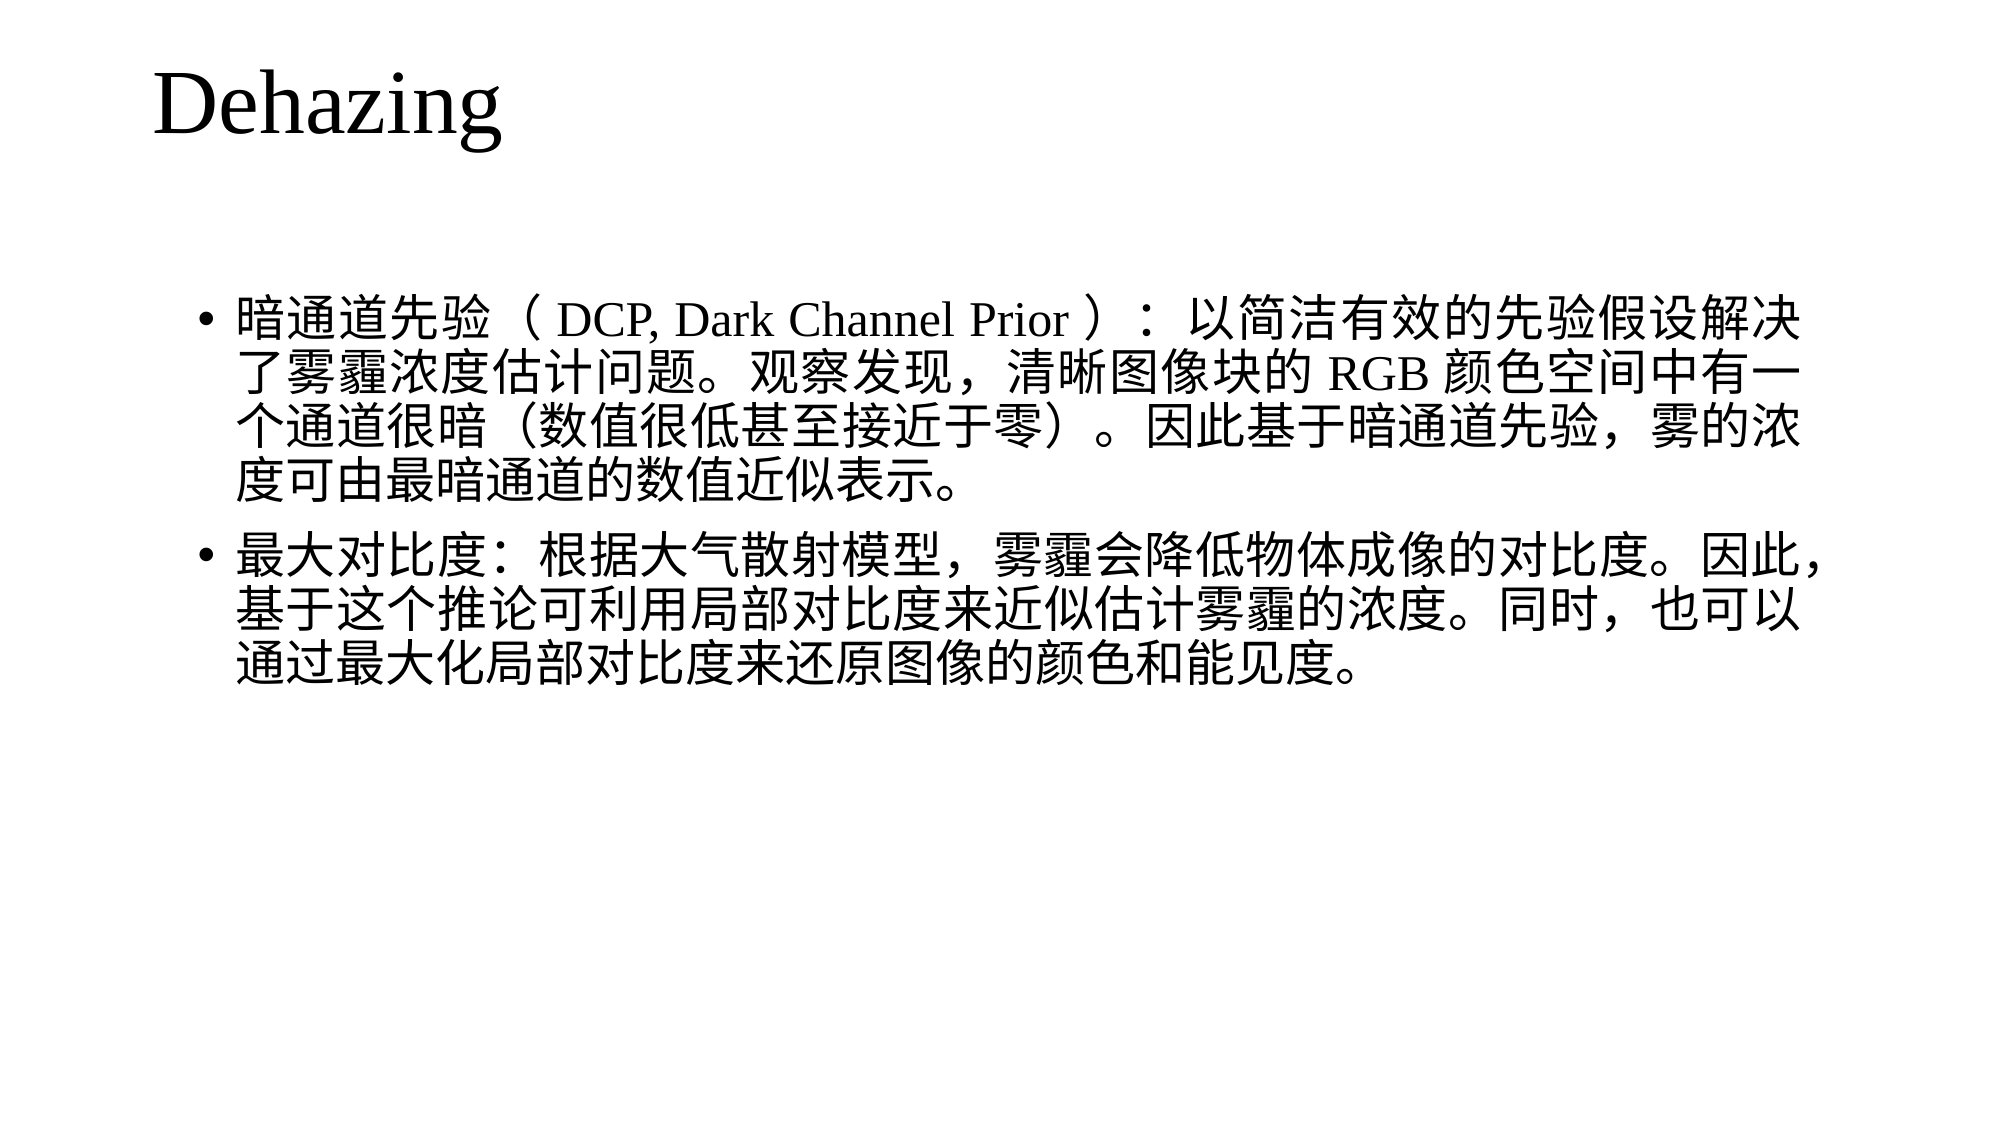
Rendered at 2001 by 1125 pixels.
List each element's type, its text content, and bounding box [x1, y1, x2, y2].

title Dehazing [137, 50, 1863, 268]
list 暗通道先验（DCP, Dark Channel Prior）：以简洁有效的先验假设解决了雾霾浓度估计问题。观察发现，清晰图像块的RGB颜色空间中有一个通道很暗（数值很低甚至接近于零）。因此基于暗通道先验，雾的浓度可由最暗通道的数值近似表示。 最大对比度：根据大气散射模型，雾霾会降低物体成像的对比度。因此，基于这个推论可利用局部对比度来近似估计雾霾的浓度。同时，也可以通过最大化局部对比度来还原图像的颜色和能见度。 [182, 286, 1818, 755]
